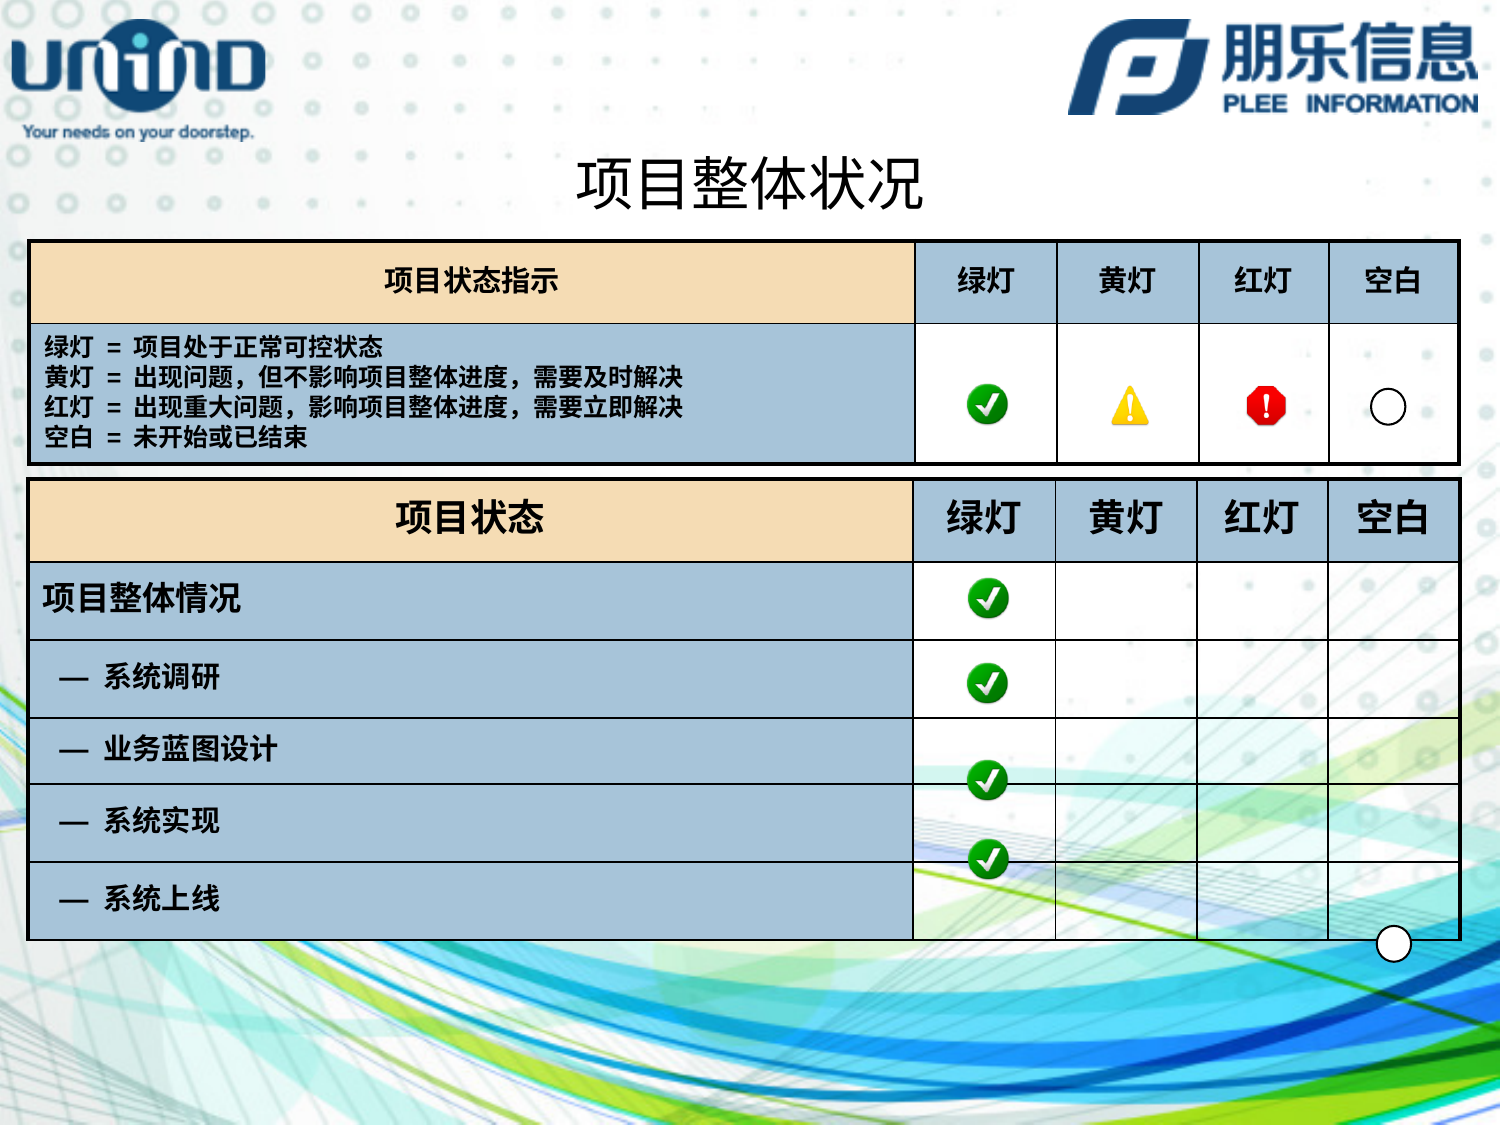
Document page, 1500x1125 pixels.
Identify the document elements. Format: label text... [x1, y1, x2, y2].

table_cell [914, 563, 1055, 639]
table_header 绿灯 [914, 481, 1055, 561]
table_cell — 系统调研 [30, 641, 912, 717]
table_cell [914, 863, 1055, 939]
table_cell [1200, 324, 1328, 462]
table_cell [1198, 719, 1327, 783]
table_cell [1056, 641, 1196, 717]
table_cell [1198, 785, 1327, 861]
table_cell [1056, 719, 1196, 783]
table_header 黄灯 [1058, 243, 1198, 323]
table_cell — 系统上线 [30, 863, 912, 939]
table_cell [1056, 863, 1196, 939]
picture [0, 0, 1500, 1125]
text_box [1371, 388, 1406, 425]
table_cell [1056, 785, 1196, 861]
table_cell [1329, 563, 1458, 639]
table_cell [1056, 563, 1196, 639]
table_cell [1058, 324, 1198, 462]
table_cell [1330, 324, 1457, 462]
table_header 绿灯 [916, 243, 1056, 323]
table_cell [1198, 863, 1327, 939]
table_header 空白 [1330, 243, 1457, 323]
table_cell [1329, 641, 1458, 717]
table_header 红灯 [1200, 243, 1328, 323]
text_box [1376, 925, 1412, 962]
table_cell [1329, 719, 1458, 783]
table_cell [1198, 563, 1327, 639]
table_cell — 业务蓝图设计 [30, 719, 912, 783]
table_cell [914, 785, 1055, 861]
table_cell [1198, 641, 1327, 717]
table_header 红灯 [1198, 481, 1327, 561]
table_cell 绿灯 = 项目处于正常可控状态 黄灯 = 出现问题，但不影响项目整体进度，需要及时解决 红灯 = 出现重大问题，影响项目整体进度，需要立即解决 空白 = 未开始或已结束 [31, 324, 914, 462]
table_cell [1329, 785, 1458, 861]
table_cell [916, 324, 1056, 462]
text_box 项目整体状况 [74, 88, 1425, 239]
table_header 项目状态 [30, 481, 912, 561]
table_header 项目状态指示 [31, 243, 914, 323]
table_header 空白 [1329, 481, 1458, 561]
table_cell [914, 719, 1055, 783]
table_header 黄灯 [1056, 481, 1196, 561]
table_cell [914, 641, 1055, 717]
table_cell — 系统实现 [30, 785, 912, 861]
table_cell 项目整体情况 [30, 563, 912, 639]
table_cell [1329, 863, 1458, 939]
